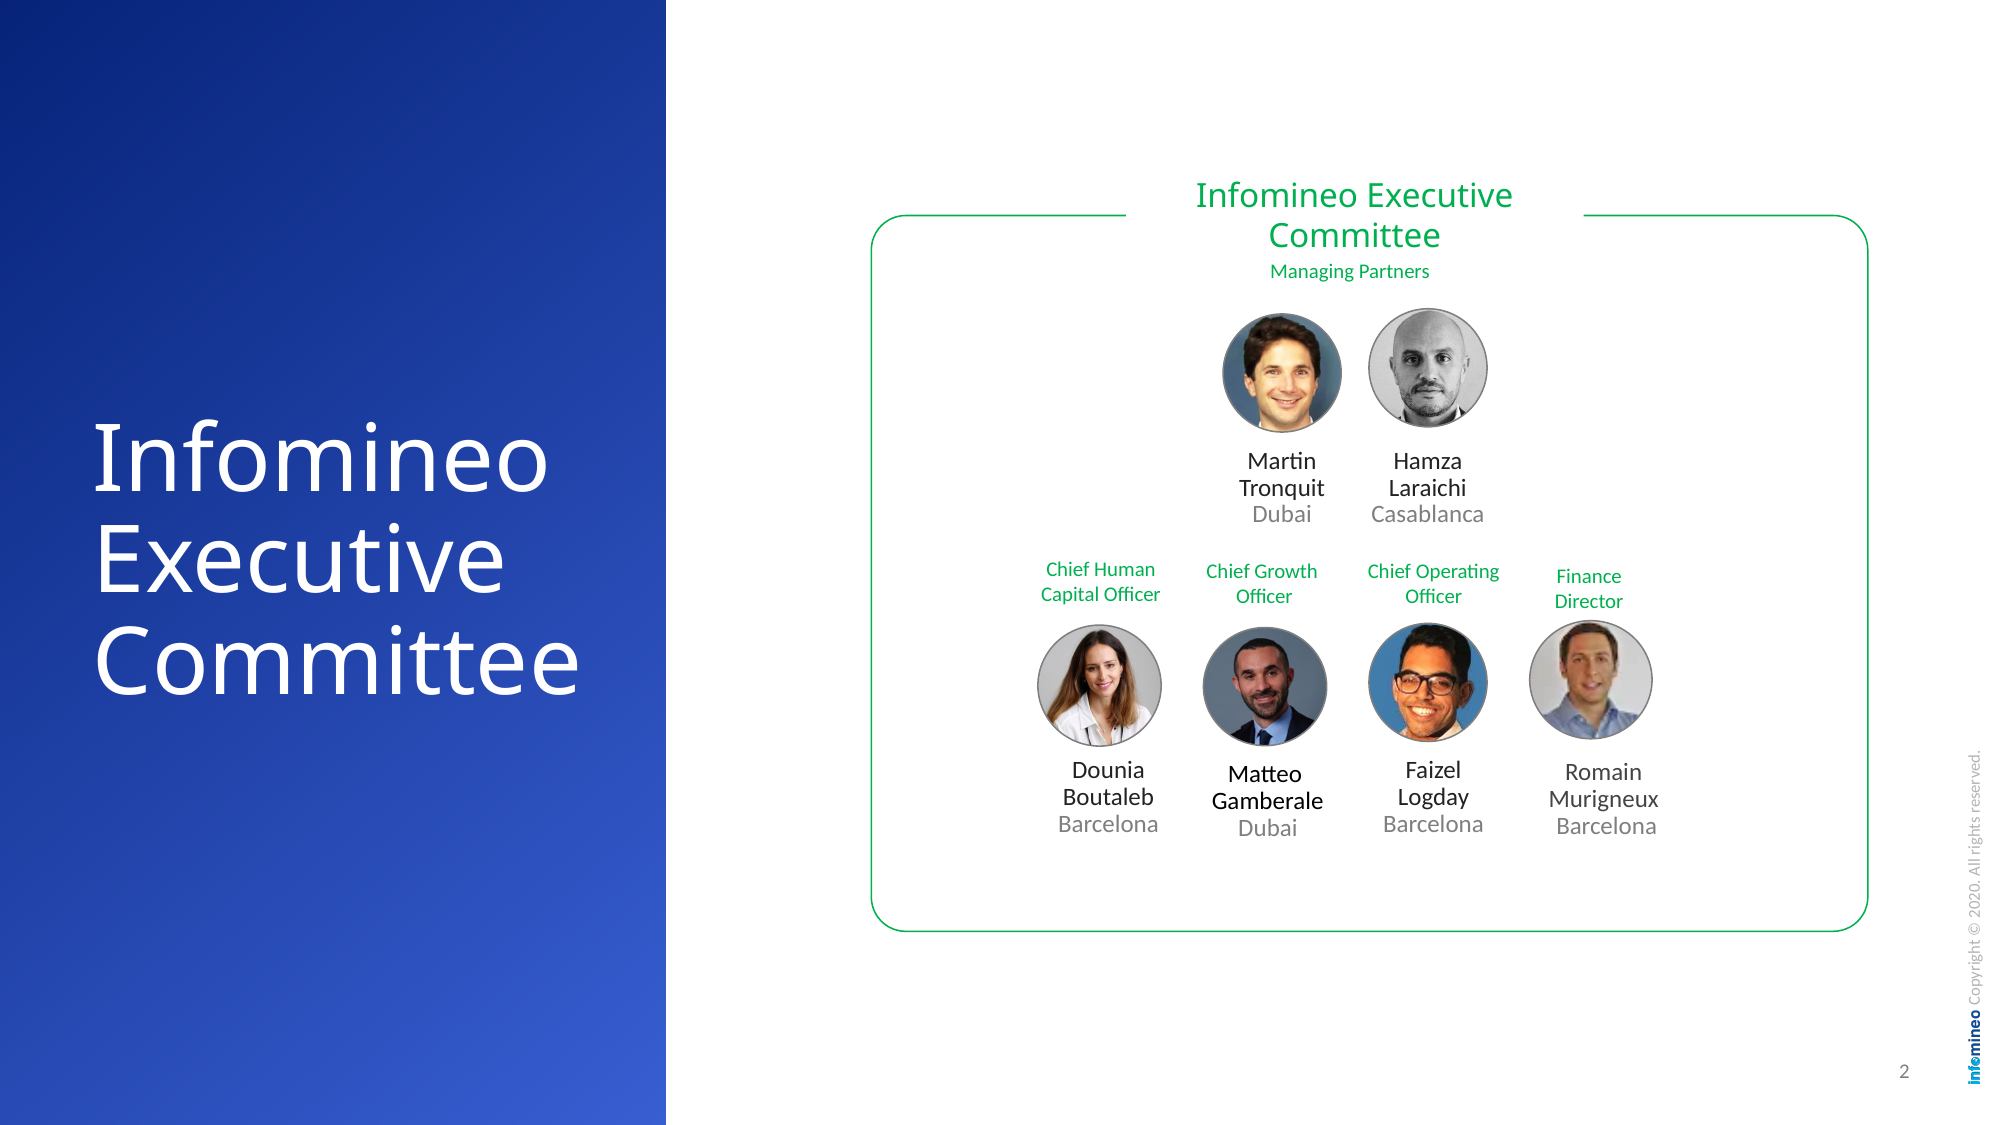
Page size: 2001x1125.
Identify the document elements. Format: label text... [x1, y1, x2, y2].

picture [1969, 1011, 1980, 1066]
text_box Matteo Gamberale Dubai [1162, 761, 1374, 843]
picture [1368, 623, 1488, 742]
picture [1368, 308, 1488, 428]
slide_number 2 [1884, 430, 1910, 1084]
text_box Chief Operating Officer [1364, 557, 1503, 608]
picture [1222, 313, 1342, 433]
text_box Faizel Logday Barcelona [1374, 757, 1493, 838]
text_box [871, 215, 1868, 932]
text_box Managing Partners [1252, 257, 1448, 283]
title Infomineo Executive Committee [92, 410, 617, 715]
picture [1203, 627, 1327, 746]
text_box Romain Murigneux Barcelona [1544, 759, 1663, 841]
text_box Hamza Laraichi Casablanca [1368, 447, 1488, 529]
text_box Infomineo Executive Committee [1126, 173, 1584, 254]
picture [1529, 620, 1653, 739]
picture [1037, 624, 1162, 747]
text_box Dounia Boutaleb Barcelona [1049, 757, 1168, 838]
text_box Chief Human Capital Officer [1039, 555, 1163, 606]
text_box Martin Tronquit Dubai [1223, 447, 1342, 529]
text_box Chief Growth Officer [1201, 557, 1326, 608]
text_box Finance Director [1528, 562, 1651, 613]
